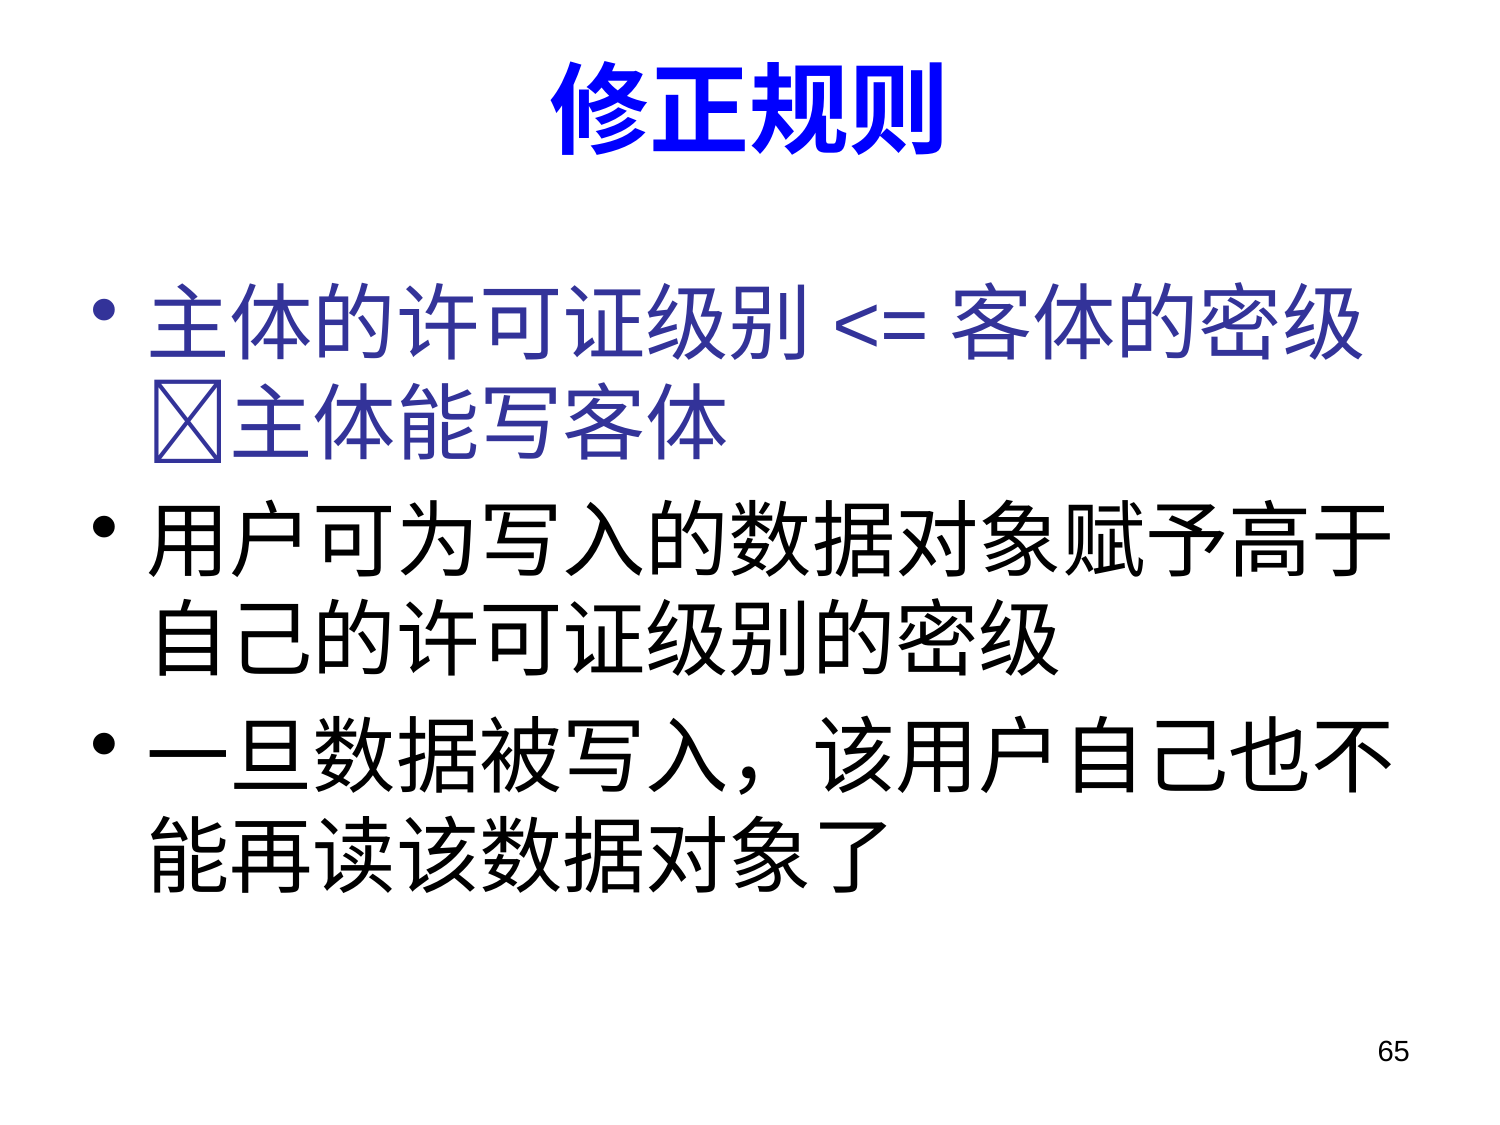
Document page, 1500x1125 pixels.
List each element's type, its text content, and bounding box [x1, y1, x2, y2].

title 修正规则 [75, 12, 1425, 200]
slide_number 65 [1074, 1024, 1426, 1103]
list 主体的许可证级别<=客体的密级 主体能写客体 用户可为写入的数据对象赋予高于自己的许可证级别的密级 一旦数据被写入，该用户自己也不能再读该数据对象了 [75, 262, 1425, 1005]
